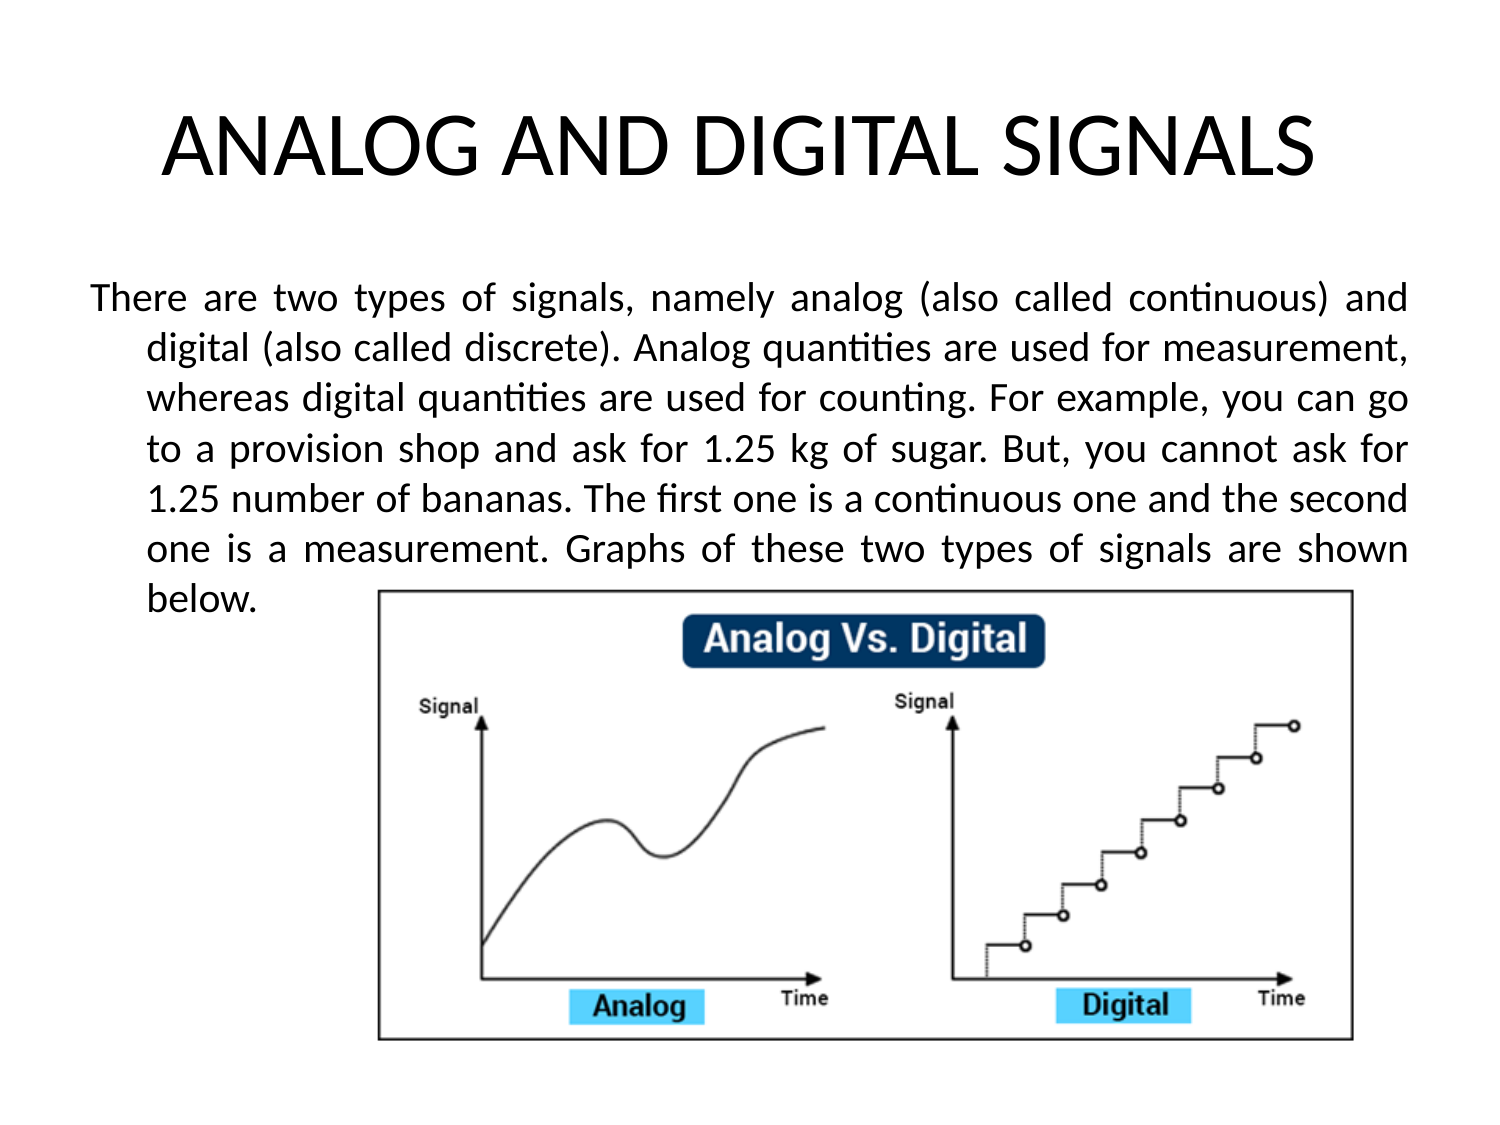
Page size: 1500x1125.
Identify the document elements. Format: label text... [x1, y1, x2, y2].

title ANALOG AND DIGITAL SIGNALS [75, 45, 1425, 233]
list There are two types of signals, namely analog (also called continuous) and digital (also called discrete). Analog quantities are used for measurement, whereas digital quantities are used for counting. For example, you can go to a provision shop and ask for 1.25 kg of sugar. But, you cannot ask for 1.25 number of bananas. The first one is a continuous one and the second one is a measurement. Graphs of these two types of signals are shown below. [75, 262, 1425, 1005]
picture [374, 587, 1357, 1044]
